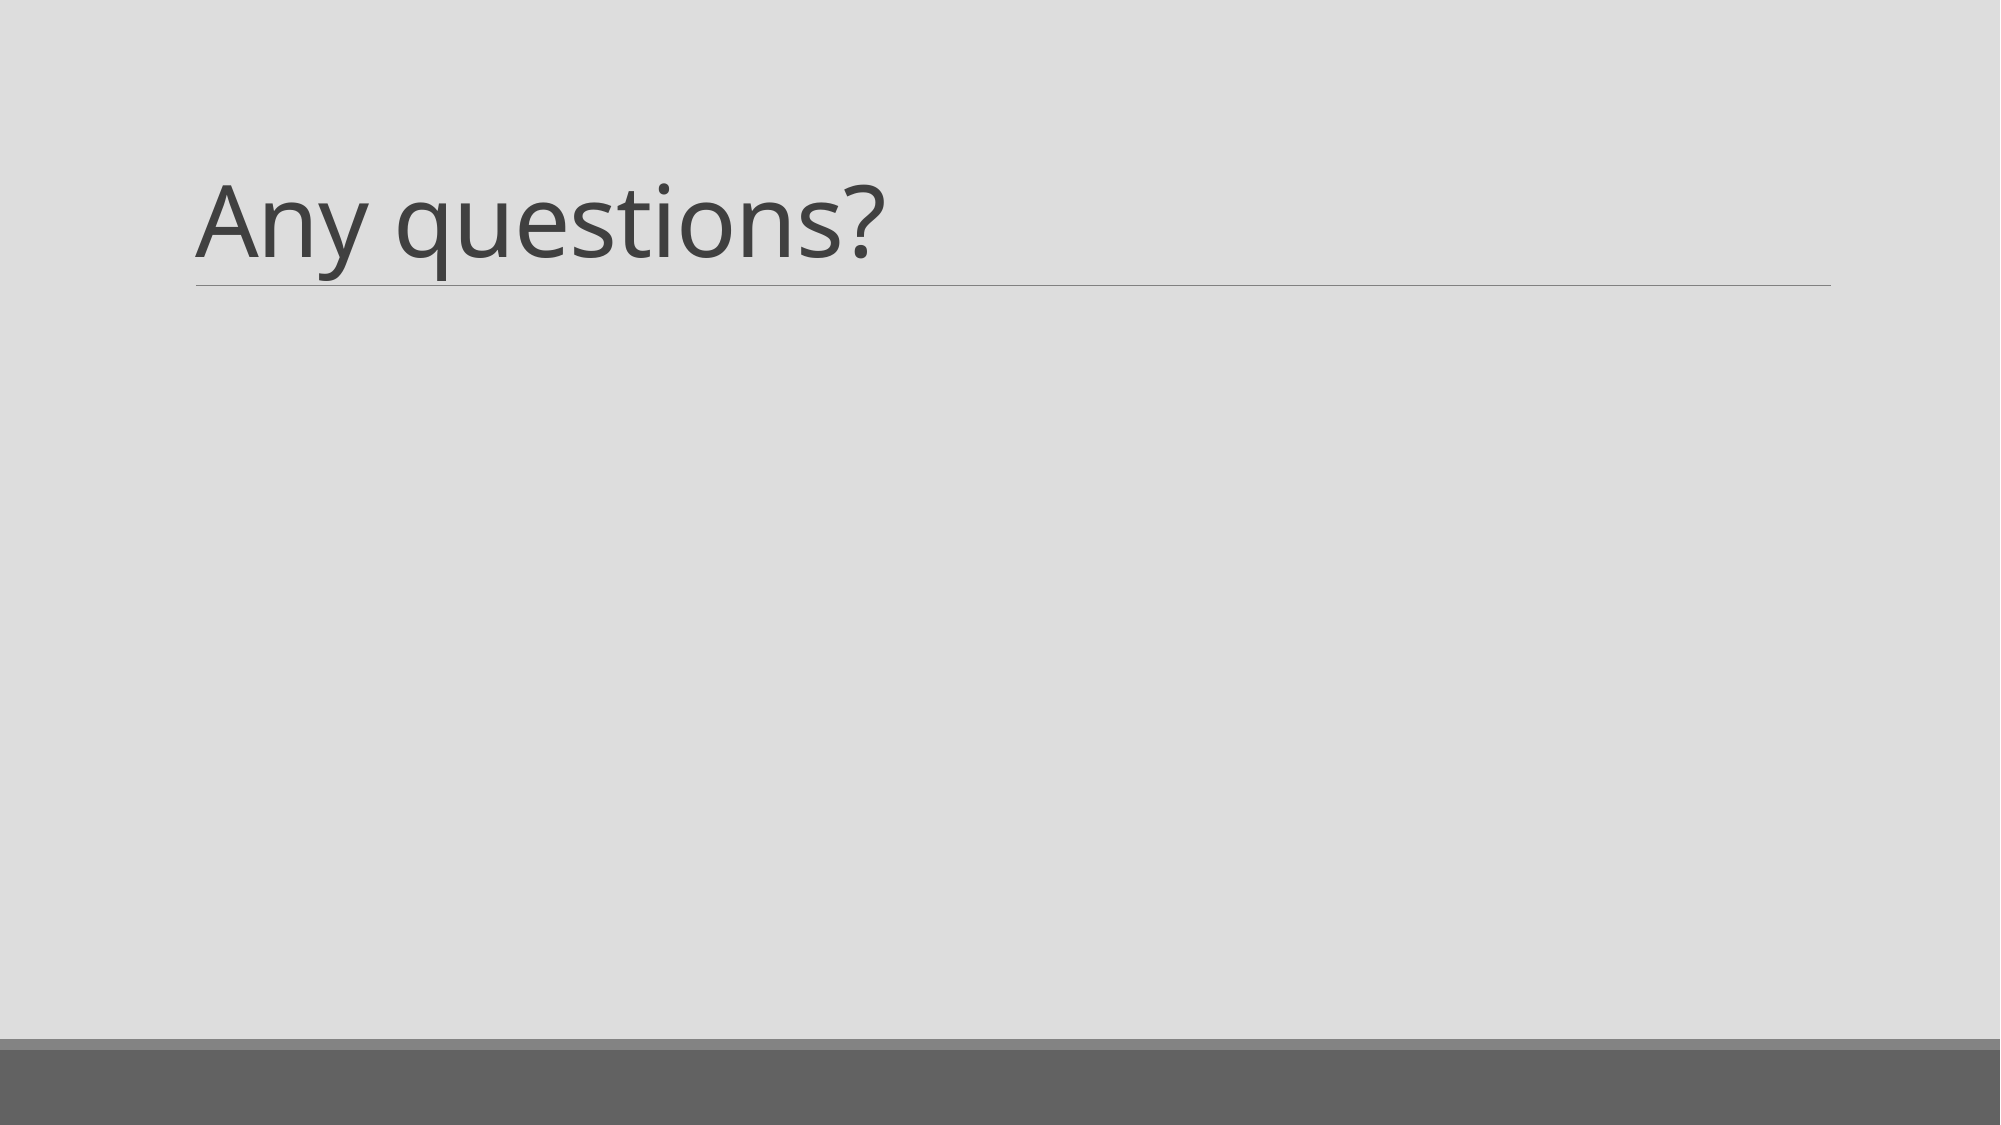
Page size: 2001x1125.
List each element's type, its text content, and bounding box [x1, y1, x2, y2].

title Any questions? [180, 47, 1830, 285]
